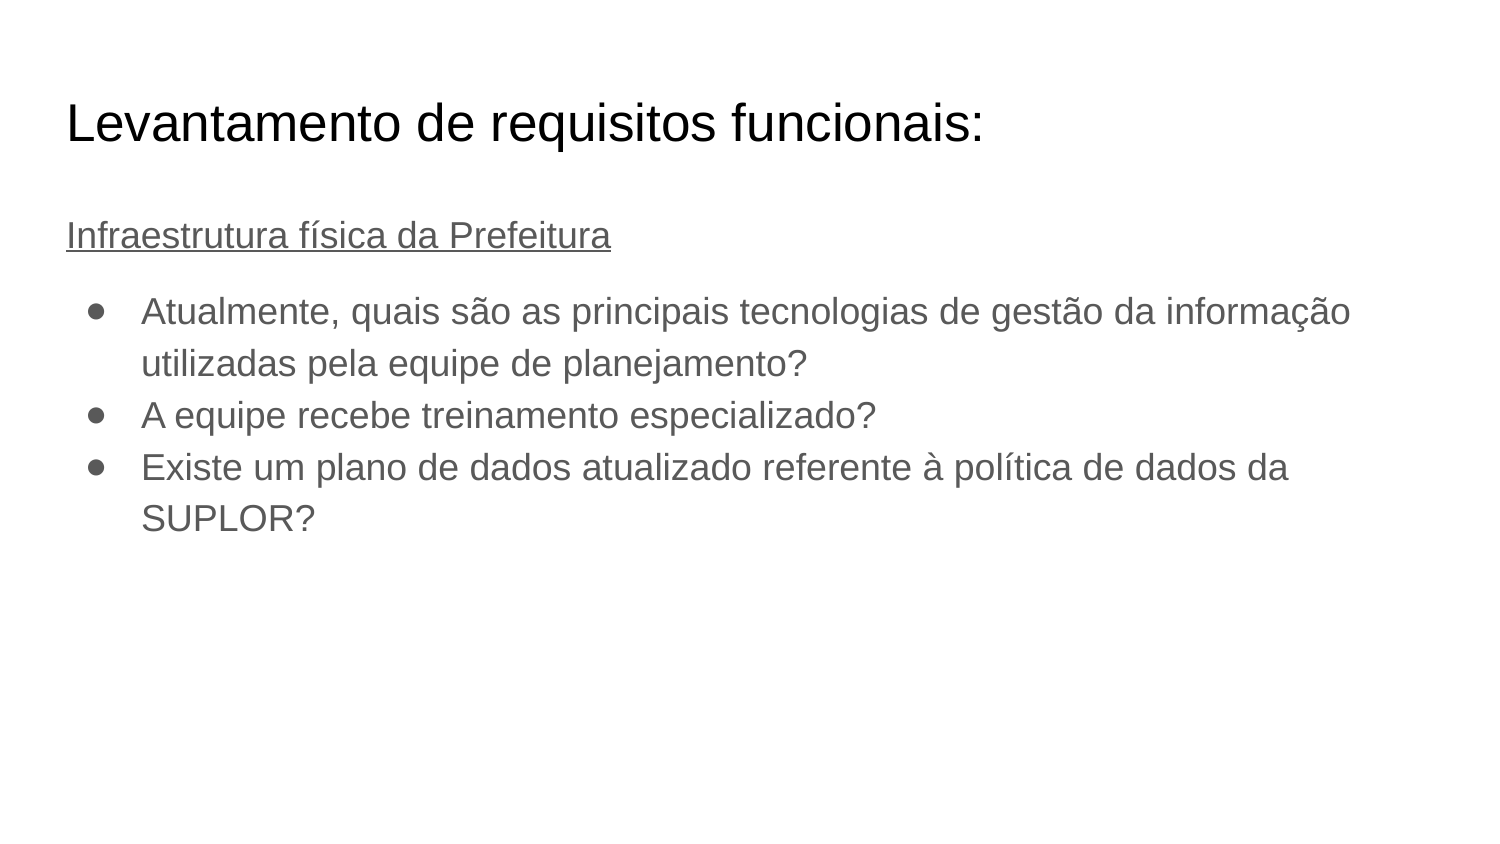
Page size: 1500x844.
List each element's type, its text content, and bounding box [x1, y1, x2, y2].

list Infraestrutura física da Prefeitura Atualmente, quais são as principais tecnologias de gestão da informação utilizadas pela equipe de planejamento? A equipe recebe treinamento especializado? Existe um plano de dados atualizado referente à política de dados da SUPLOR? [51, 189, 1449, 750]
title Levantamento de requisitos funcionais: [51, 72, 1449, 167]
